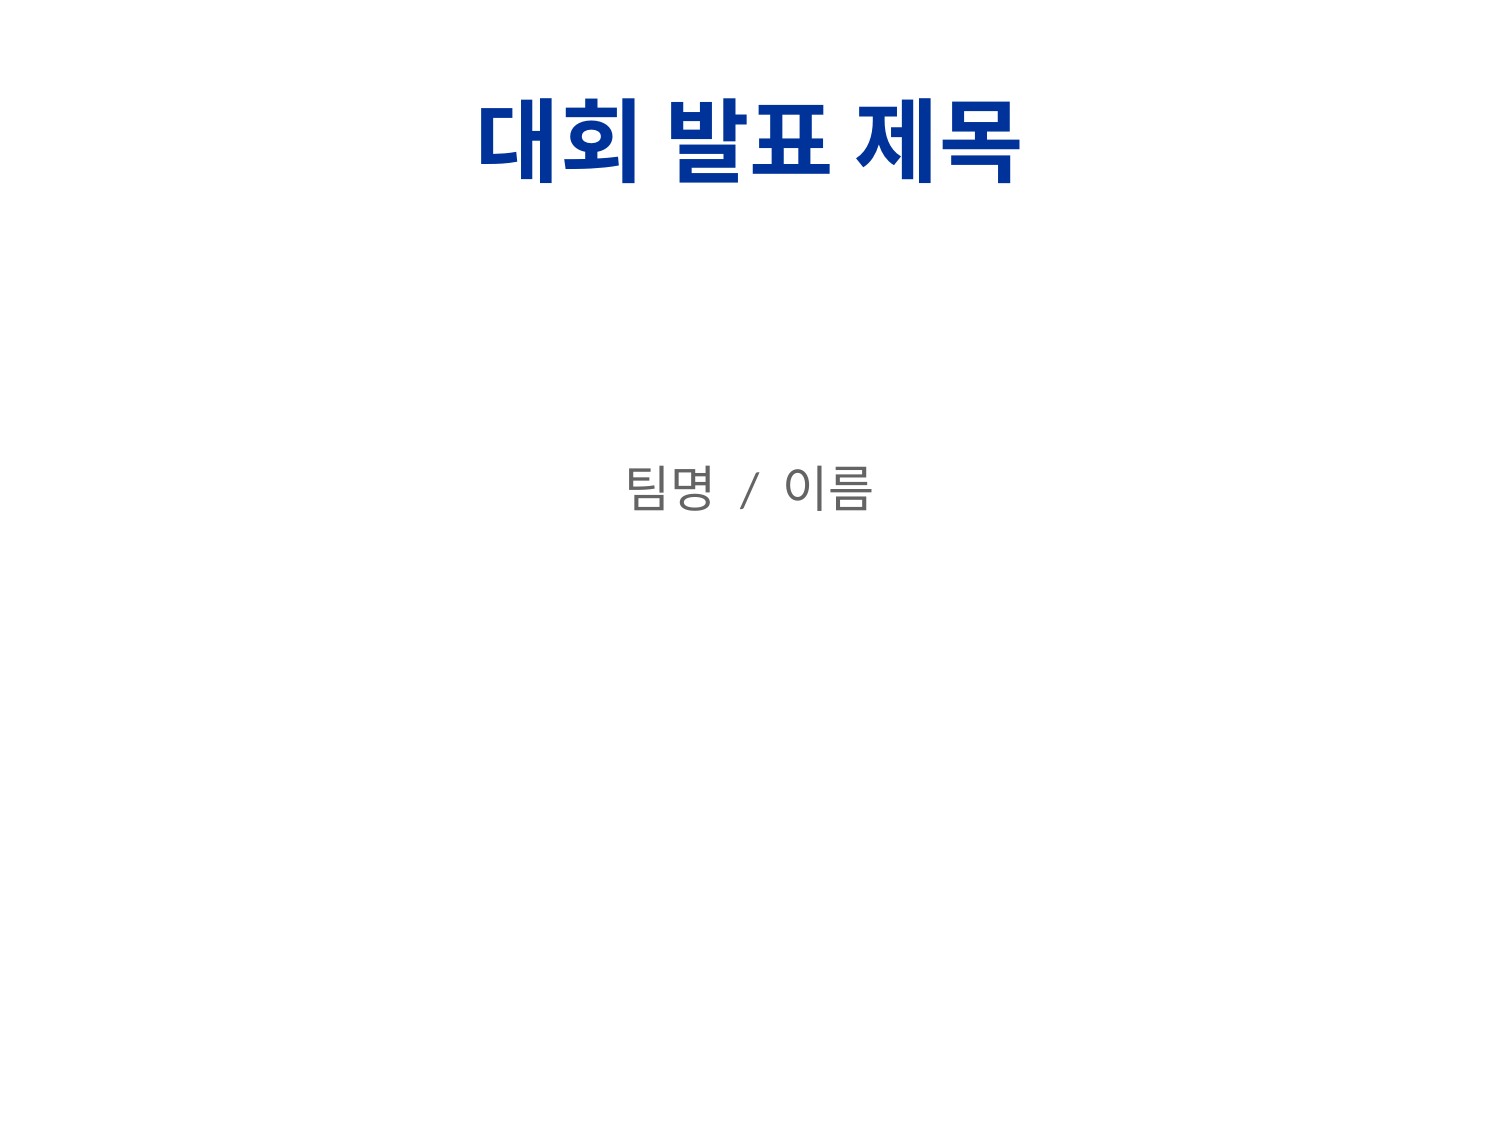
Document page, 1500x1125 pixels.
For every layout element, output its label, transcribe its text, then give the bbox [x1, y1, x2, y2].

text_box 팀명 / 이름 [610, 449, 890, 525]
title 대회 발표 제목 [75, 45, 1425, 233]
